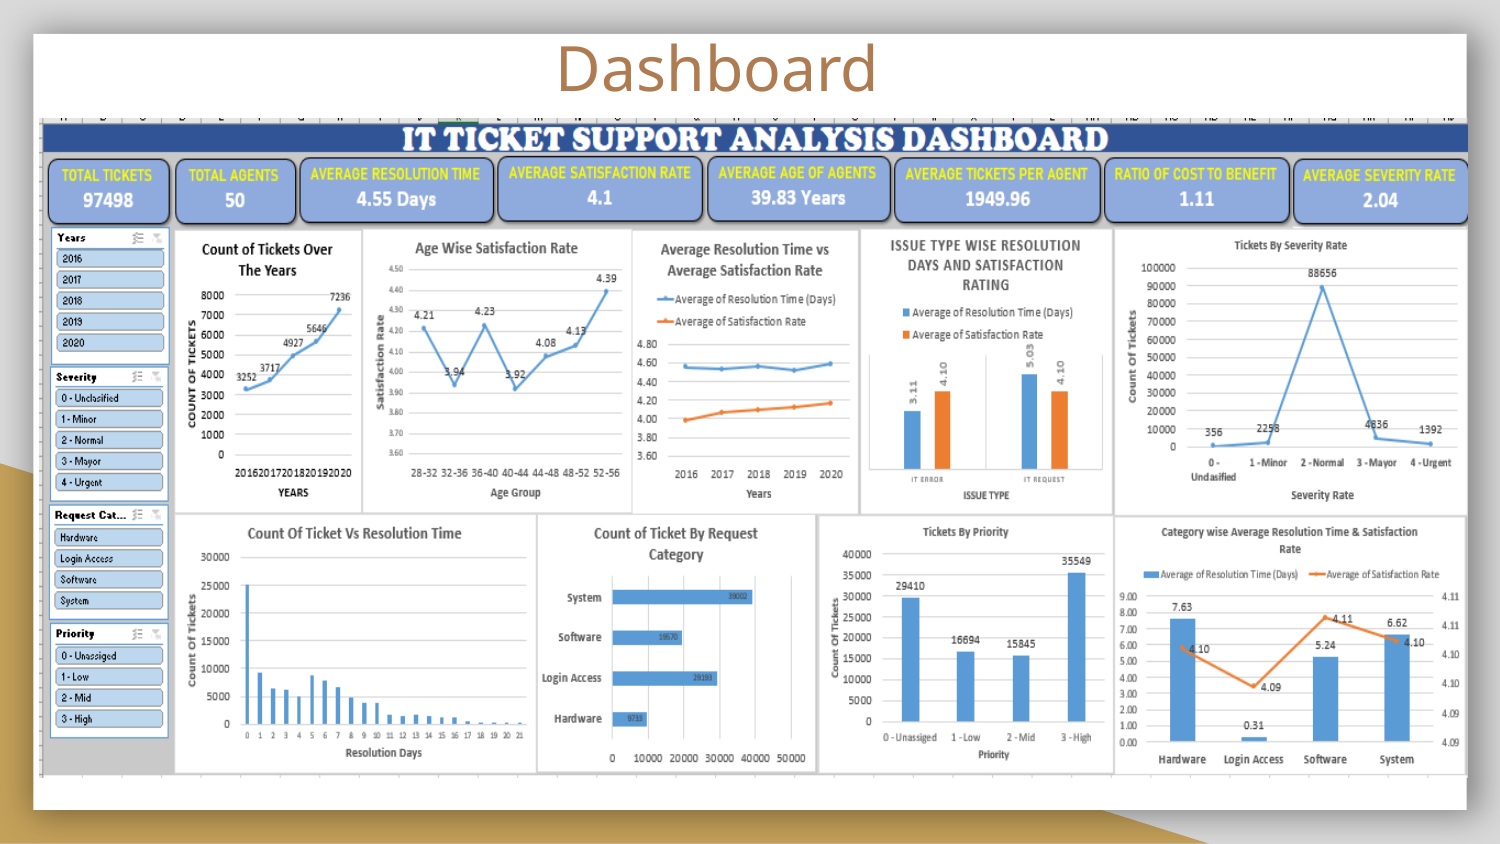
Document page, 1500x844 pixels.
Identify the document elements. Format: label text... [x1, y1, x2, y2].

title Dashboard [215, 9, 1370, 116]
picture [39, 117, 1468, 778]
